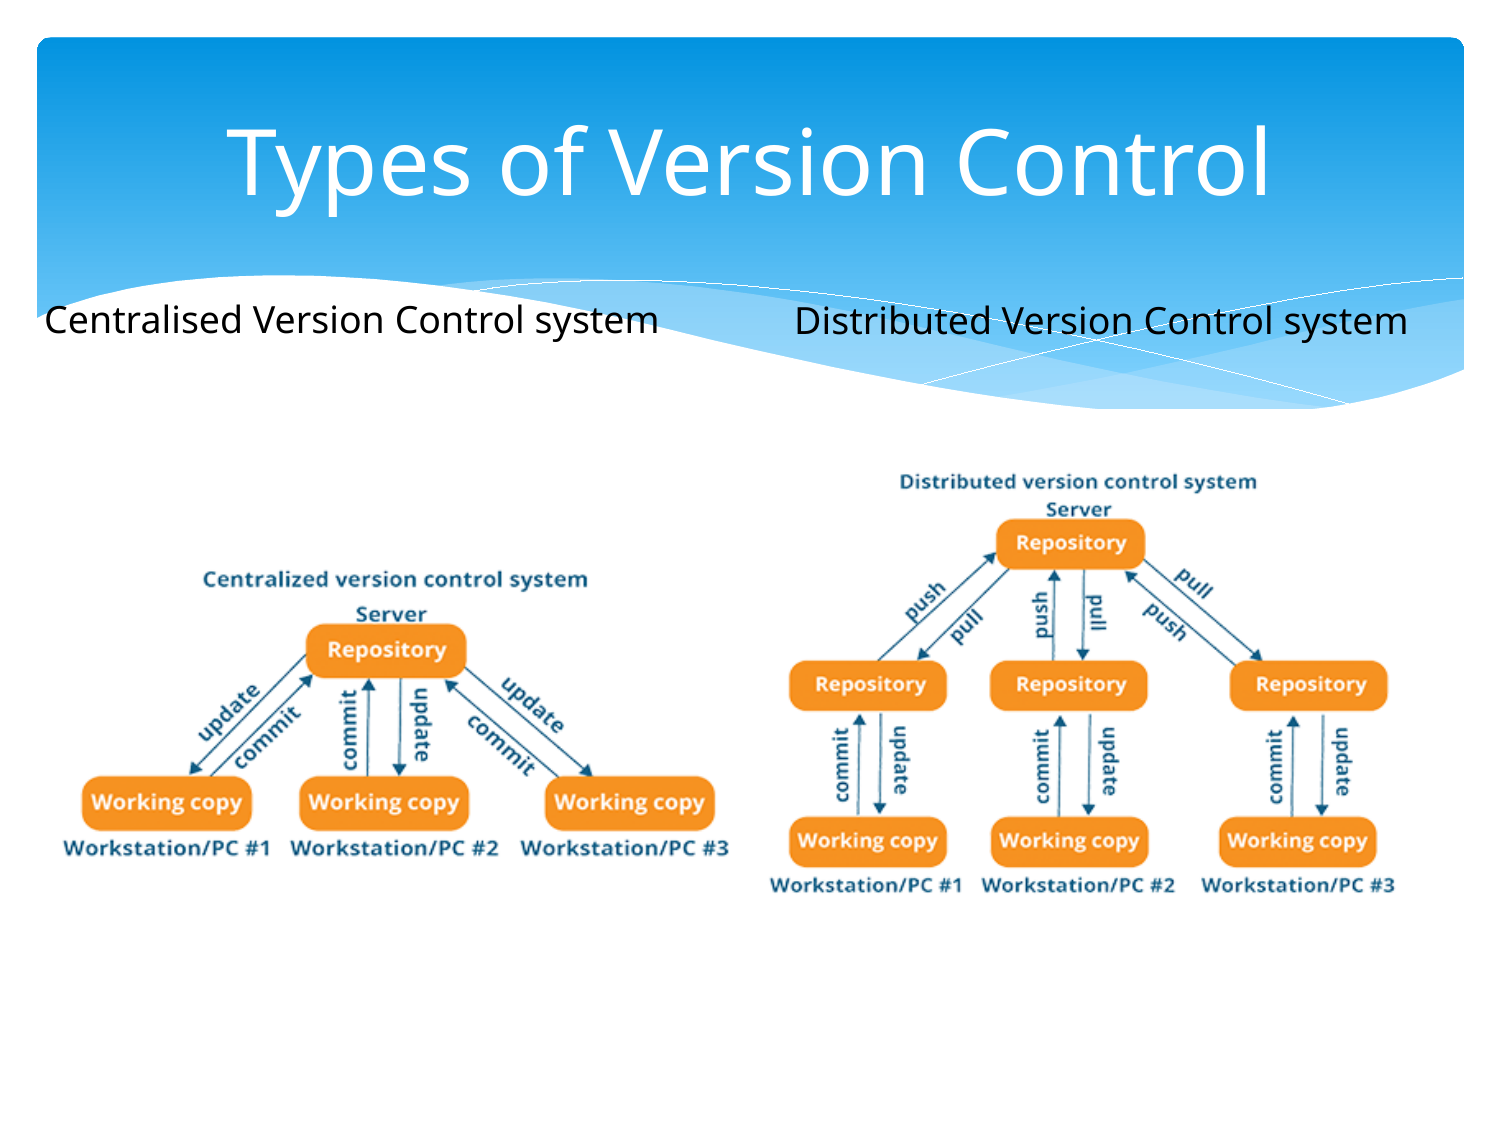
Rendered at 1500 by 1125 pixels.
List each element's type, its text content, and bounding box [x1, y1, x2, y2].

text_box Centralised Version Control system [29, 288, 740, 349]
picture [29, 409, 1450, 926]
title Types of Version Control [75, 55, 1425, 261]
text_box Distributed Version Control system [779, 289, 1481, 350]
